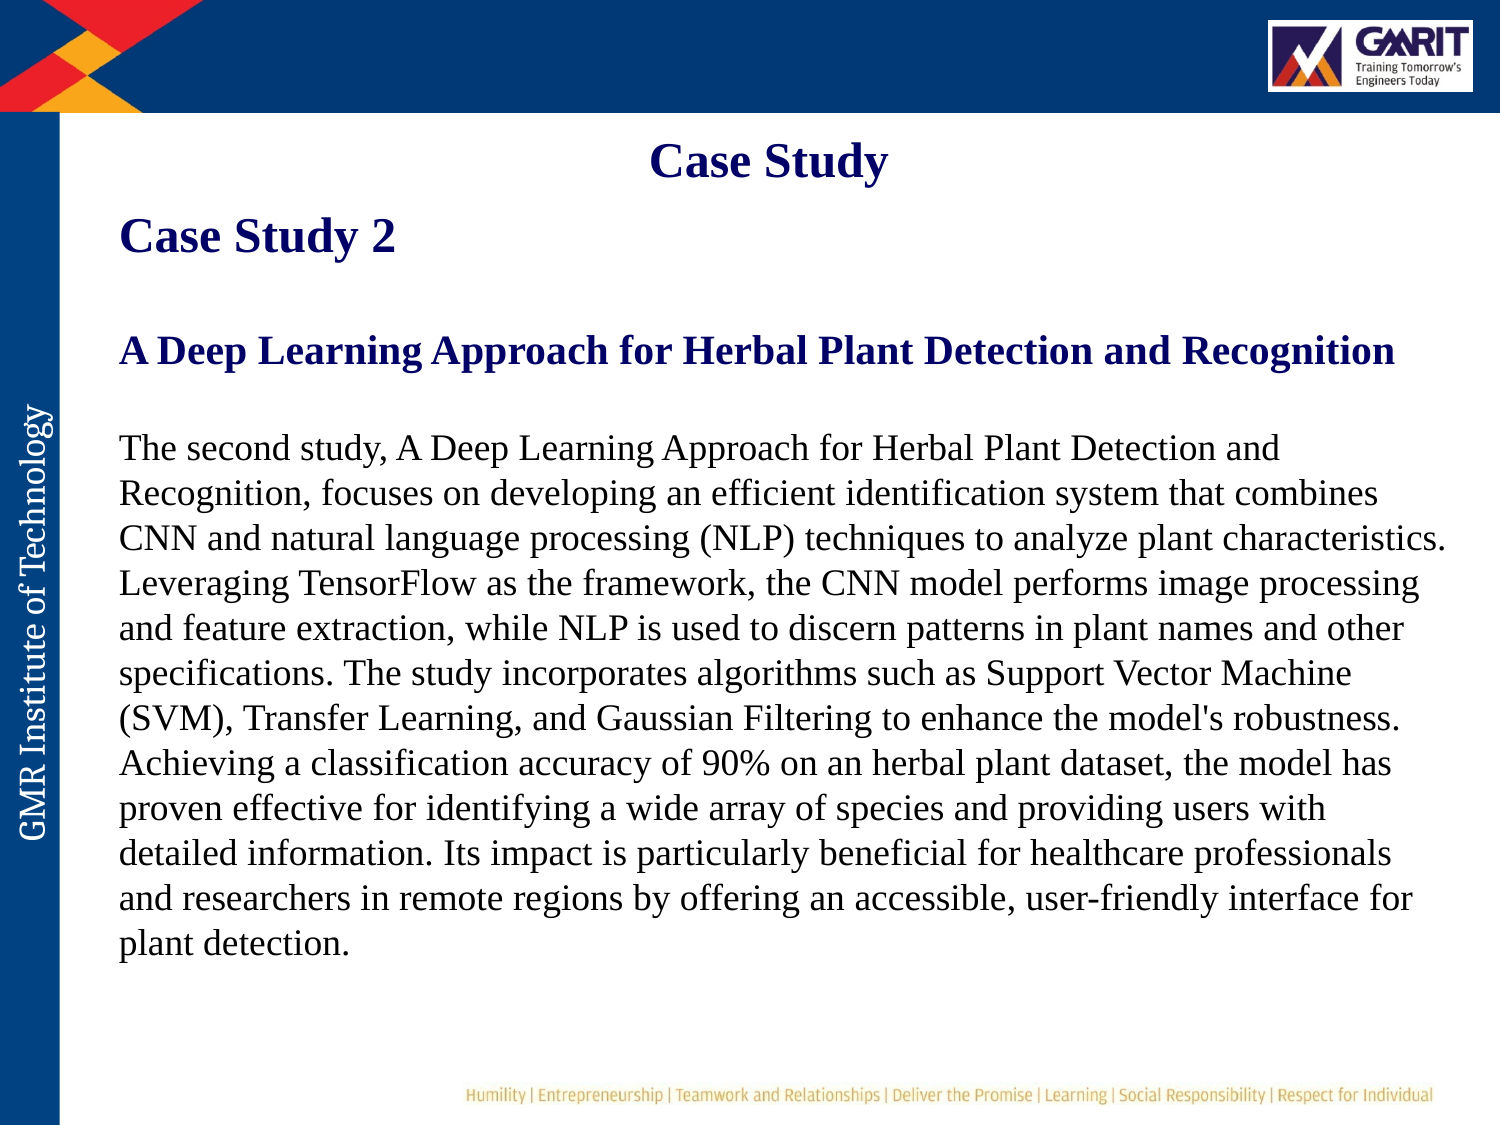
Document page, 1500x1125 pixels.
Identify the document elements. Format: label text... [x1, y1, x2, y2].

picture [0, 0, 1500, 113]
text_box Case Study 2 A Deep Learning Approach for Herbal Plant Detection and Recognition The second study, A Deep Learning Approach for Herbal Plant Detection and Recognition, focuses on developing an efficient identification system that combines CNN and natural language processing (NLP) techniques to analyze plant characteristics. Leveraging TensorFlow as the framework, the CNN model performs image processing and feature extraction, while NLP is used to discern patterns in plant names and other specifications. The study incorporates algorithms such as Support Vector Machine (SVM), Transfer Learning, and Gaussian Filtering to enhance the model's robustness. Achieving a classification accuracy of 90% on an herbal plant dataset, the model has proven effective for identifying a wide array of species and providing users with detailed information. Its impact is particularly beneficial for healthcare professionals and researchers in remote regions by offering an accessible, user-friendly interface for plant detection. [104, 195, 1466, 971]
text_box Case Study [633, 119, 970, 195]
picture [462, 1082, 1438, 1107]
